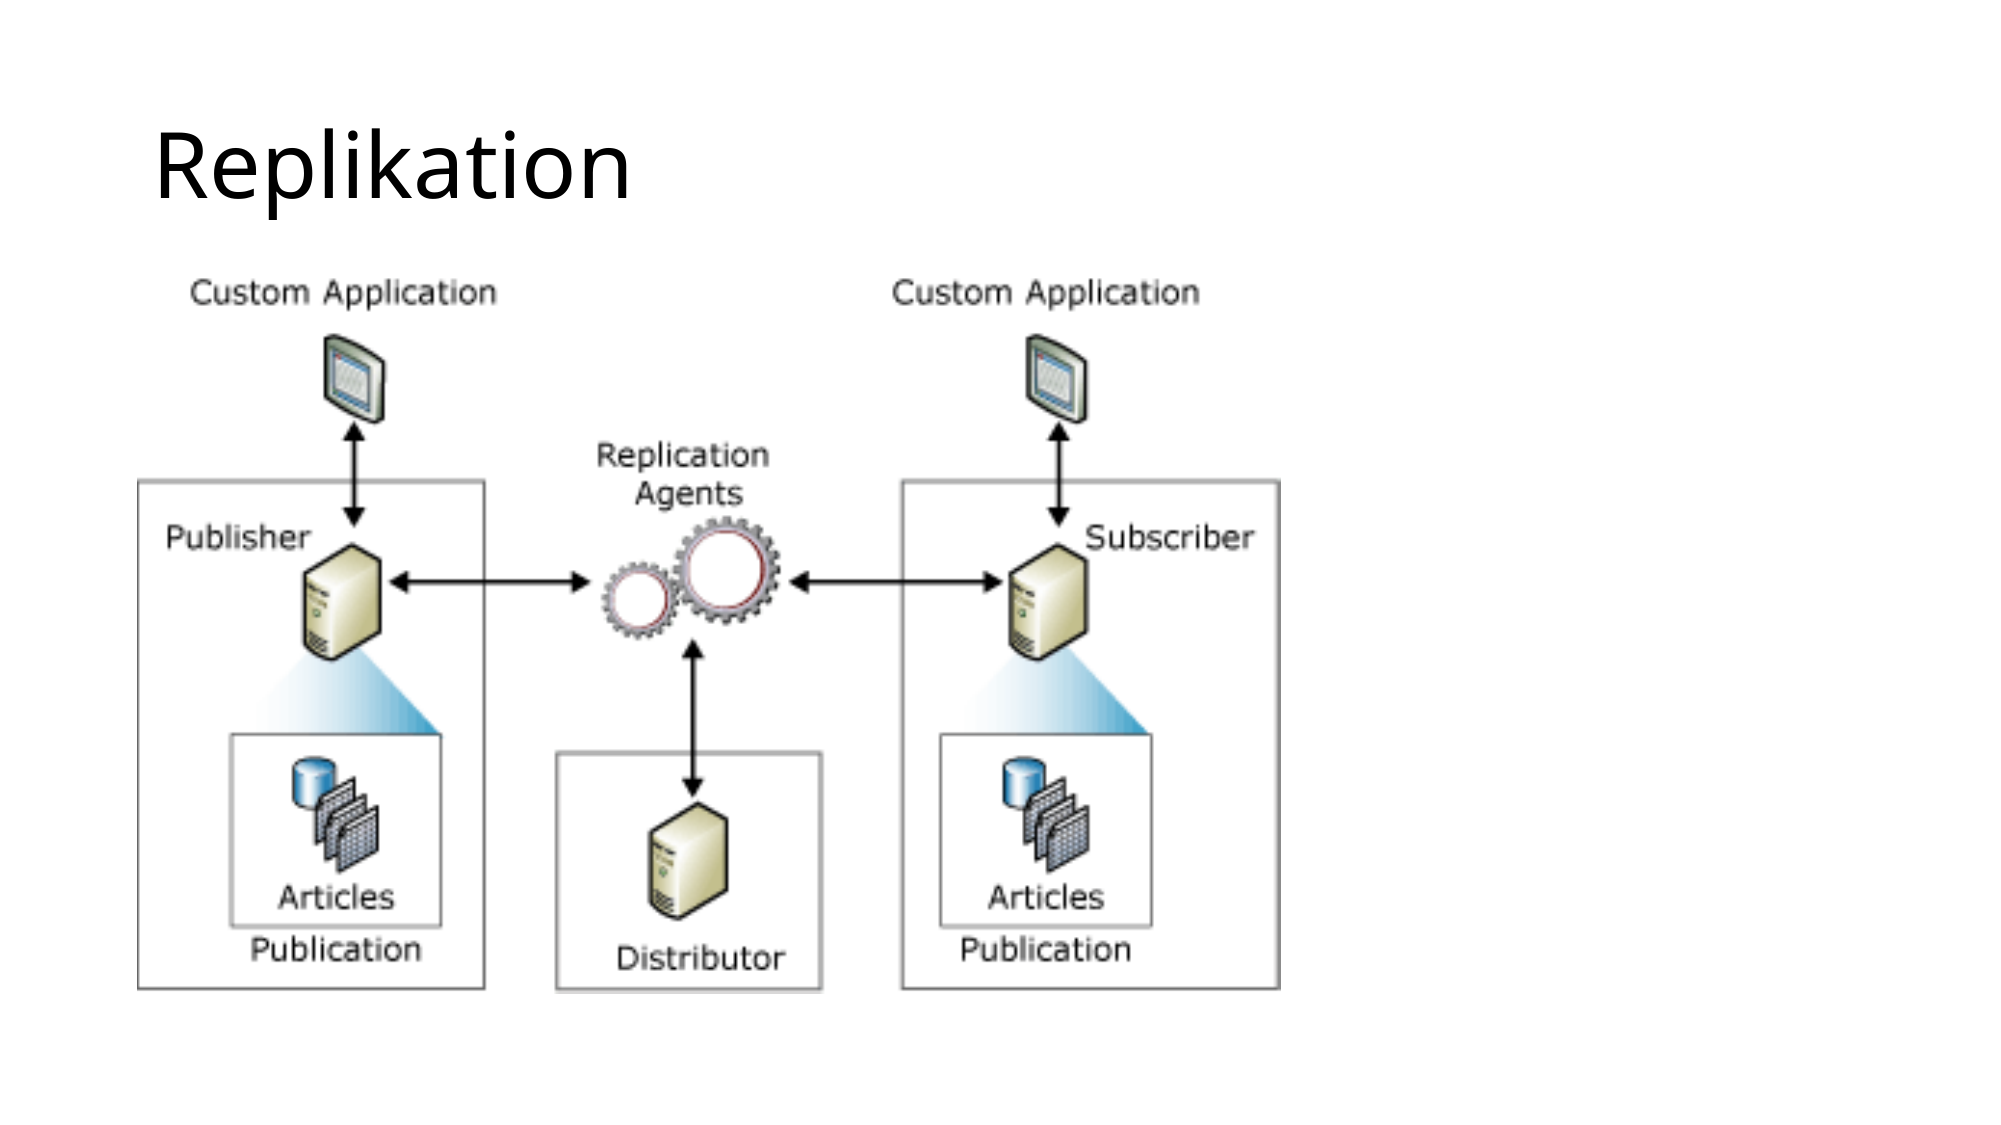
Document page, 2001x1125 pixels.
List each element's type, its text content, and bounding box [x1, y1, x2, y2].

title Replikation [137, 59, 1863, 278]
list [137, 277, 1281, 994]
